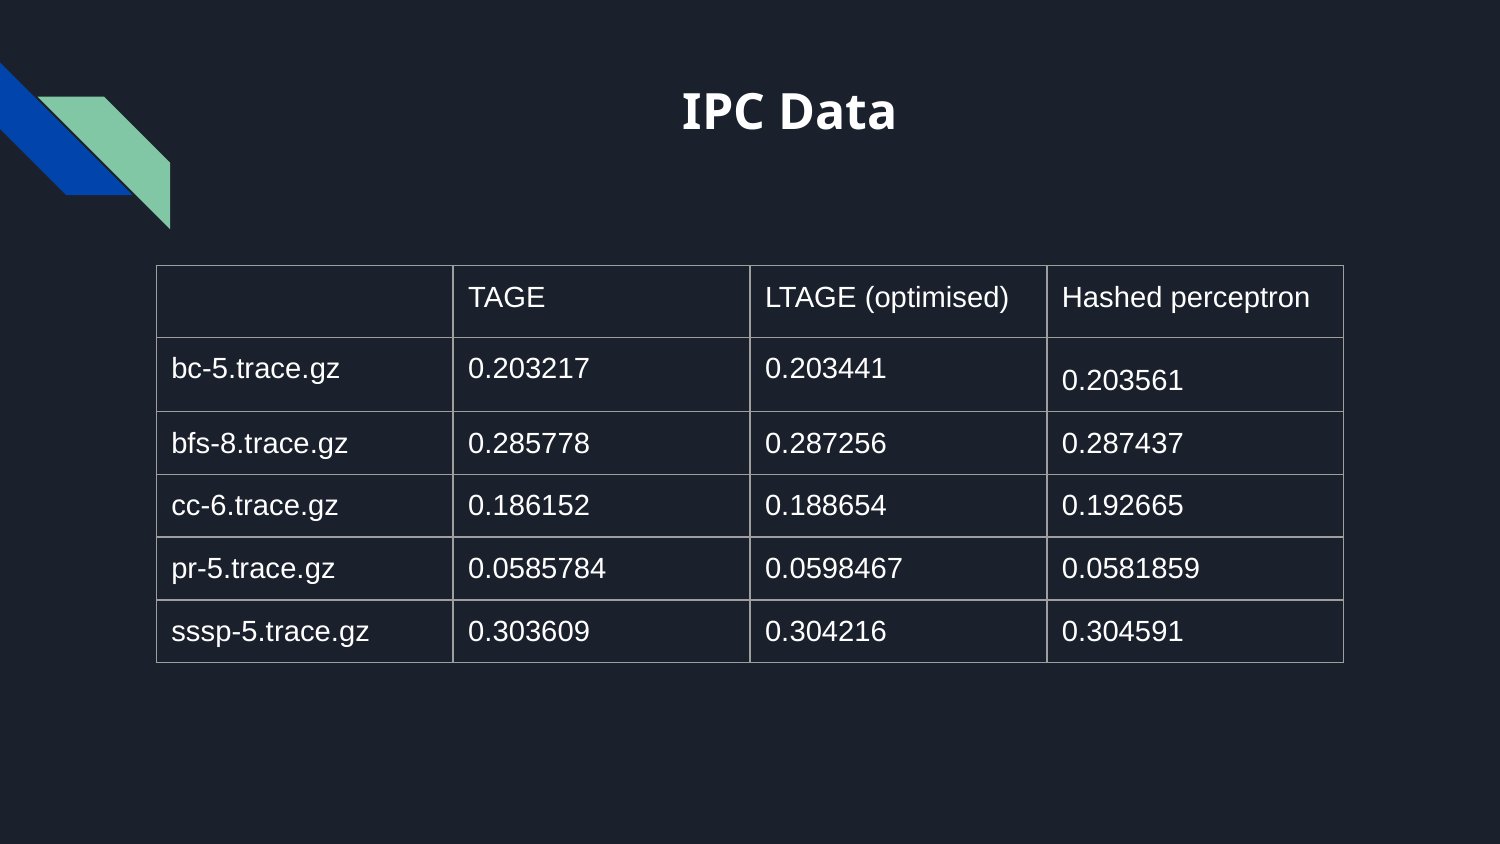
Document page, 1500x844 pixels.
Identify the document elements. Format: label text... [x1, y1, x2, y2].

table_cell 0.304591 [1048, 601, 1343, 662]
table_cell pr-5.trace.gz [157, 538, 452, 599]
table_cell 0.285778 [454, 412, 749, 474]
table_cell 0.203217 [454, 338, 749, 411]
table_cell 0.287256 [751, 412, 1046, 474]
table_cell 0.186152 [454, 475, 749, 536]
title IPC Data [212, 64, 1368, 215]
table_cell 0.192665 [1048, 475, 1343, 536]
table_header Hashed perceptron [1048, 266, 1343, 337]
table_cell sssp-5.trace.gz [157, 601, 452, 662]
table_header TAGE [454, 266, 749, 337]
table_cell bfs-8.trace.gz [157, 412, 452, 474]
table_header [157, 266, 452, 337]
table_cell 0.203441 [751, 338, 1046, 411]
table_header LTAGE (optimised) [751, 266, 1046, 337]
table_cell bc-5.trace.gz [157, 338, 452, 411]
table_cell 0.303609 [454, 601, 749, 662]
table_cell 0.0585784 [454, 538, 749, 599]
table_cell 0.0581859 [1048, 538, 1343, 599]
table_cell 0.304216 [751, 601, 1046, 662]
table_cell cc-6.trace.gz [157, 475, 452, 536]
table_cell 0.188654 [751, 475, 1046, 536]
table_cell 0.203561 [1048, 338, 1343, 411]
table_cell 0.0598467 [751, 538, 1046, 599]
table_cell 0.287437 [1048, 412, 1343, 474]
